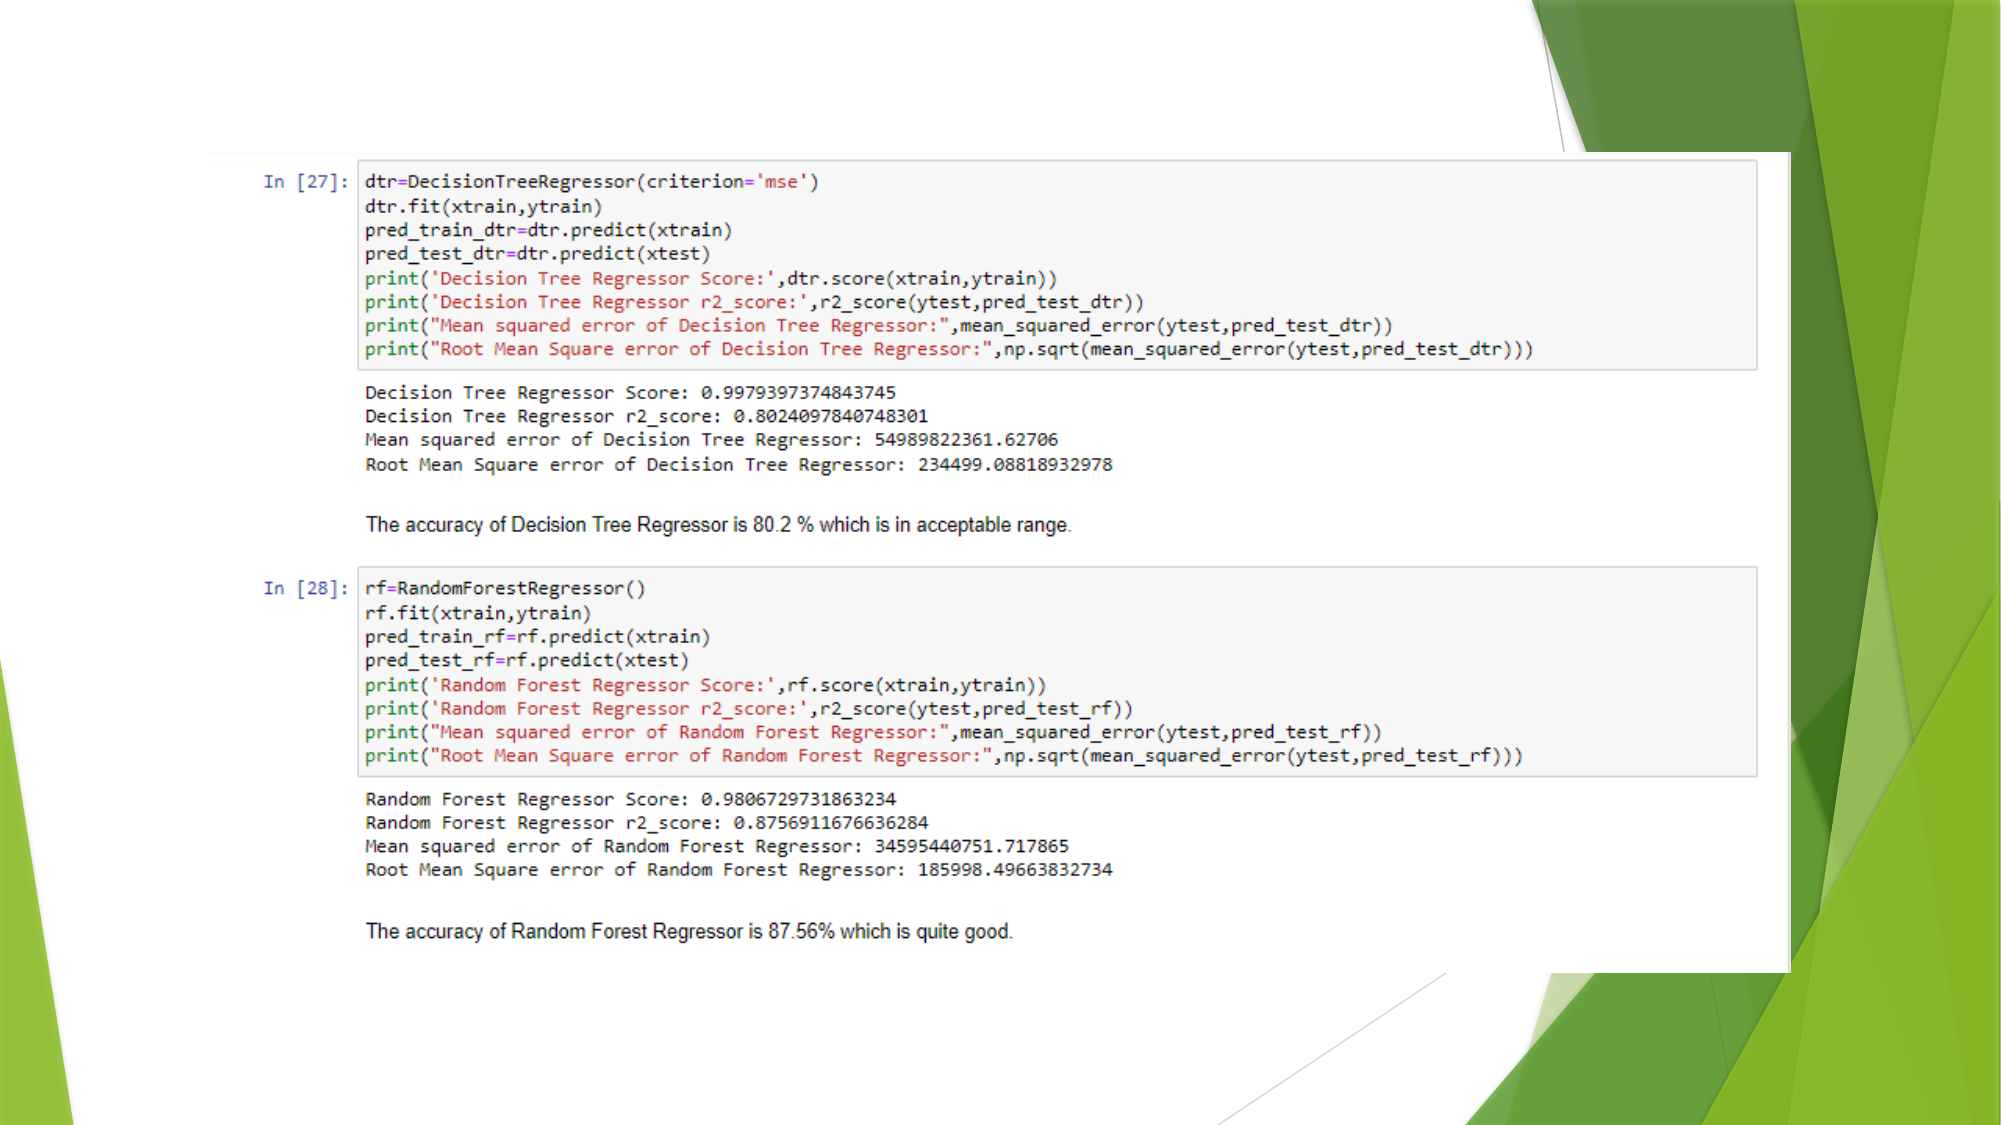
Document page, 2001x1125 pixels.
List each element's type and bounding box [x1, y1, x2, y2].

picture [208, 151, 1792, 974]
